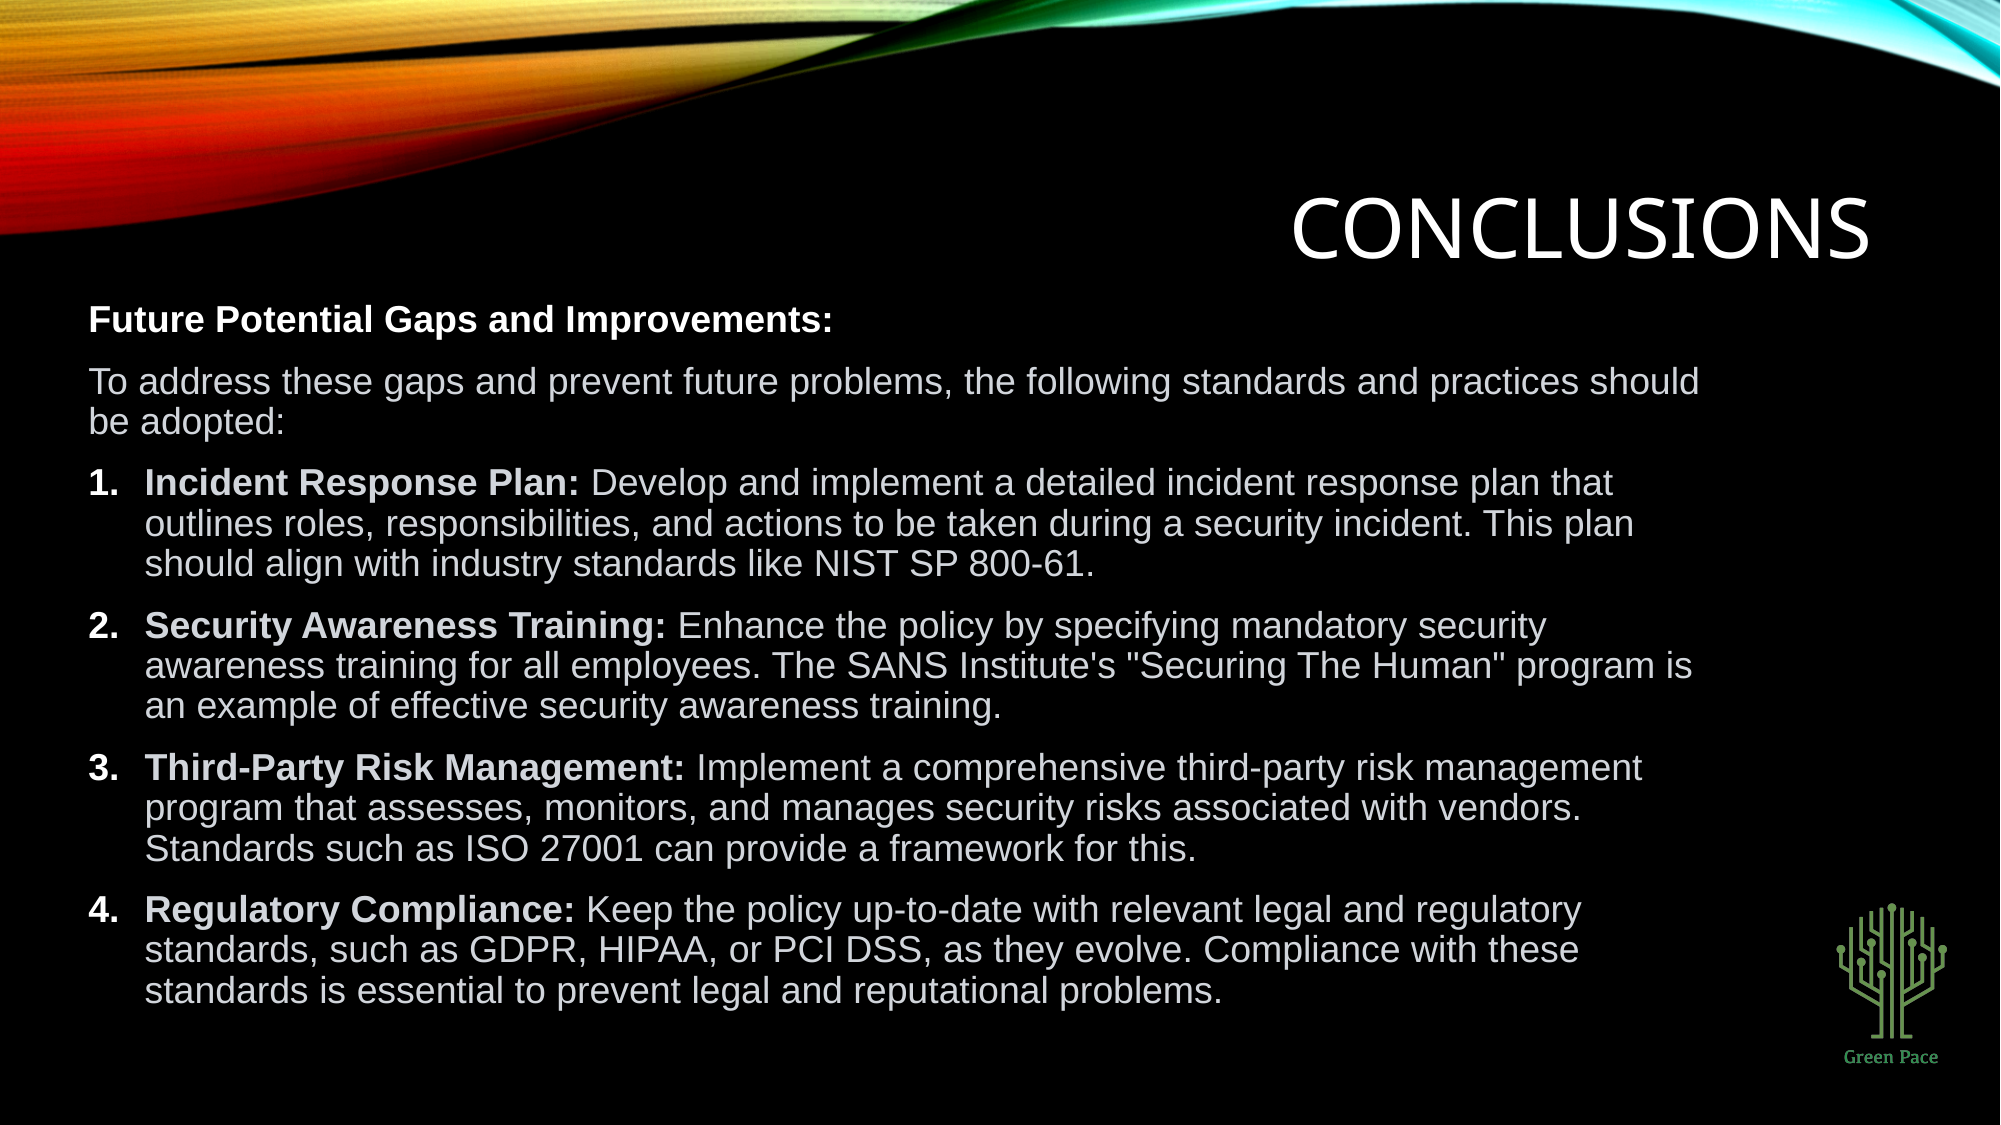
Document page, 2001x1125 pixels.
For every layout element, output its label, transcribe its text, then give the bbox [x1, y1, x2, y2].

picture [1817, 892, 1964, 1082]
title CONCLUSIONS [474, 125, 1888, 338]
text_box Future Potential Gaps and Improvements: To address these gaps and prevent future problems, the following standards and practices should be adopted: Incident Response Plan: Develop and implement a detailed incident response plan that outlines roles, responsibilities, and actions to be taken during a security incident. This plan should align with industry standards like NIST SP 800-61. Security Awareness Training: Enhance the policy by specifying mandatory security awareness training for all employees. The SANS Institute's "Securing The Human" program is an example of effective security awareness training. Third-Party Risk Management: Implement a comprehensive third-party risk management program that assesses, monitors, and manages security risks associated with vendors. Standards such as ISO 27001 can provide a framework for this. Regulatory Compliance: Keep the policy up-to-date with relevant legal and regulatory standards, such as GDPR, HIPAA, or PCI DSS, as they evolve. Compliance with these standards is essential to prevent legal and reputational problems. [54, 292, 1732, 1036]
picture [0, 0, 2000, 237]
